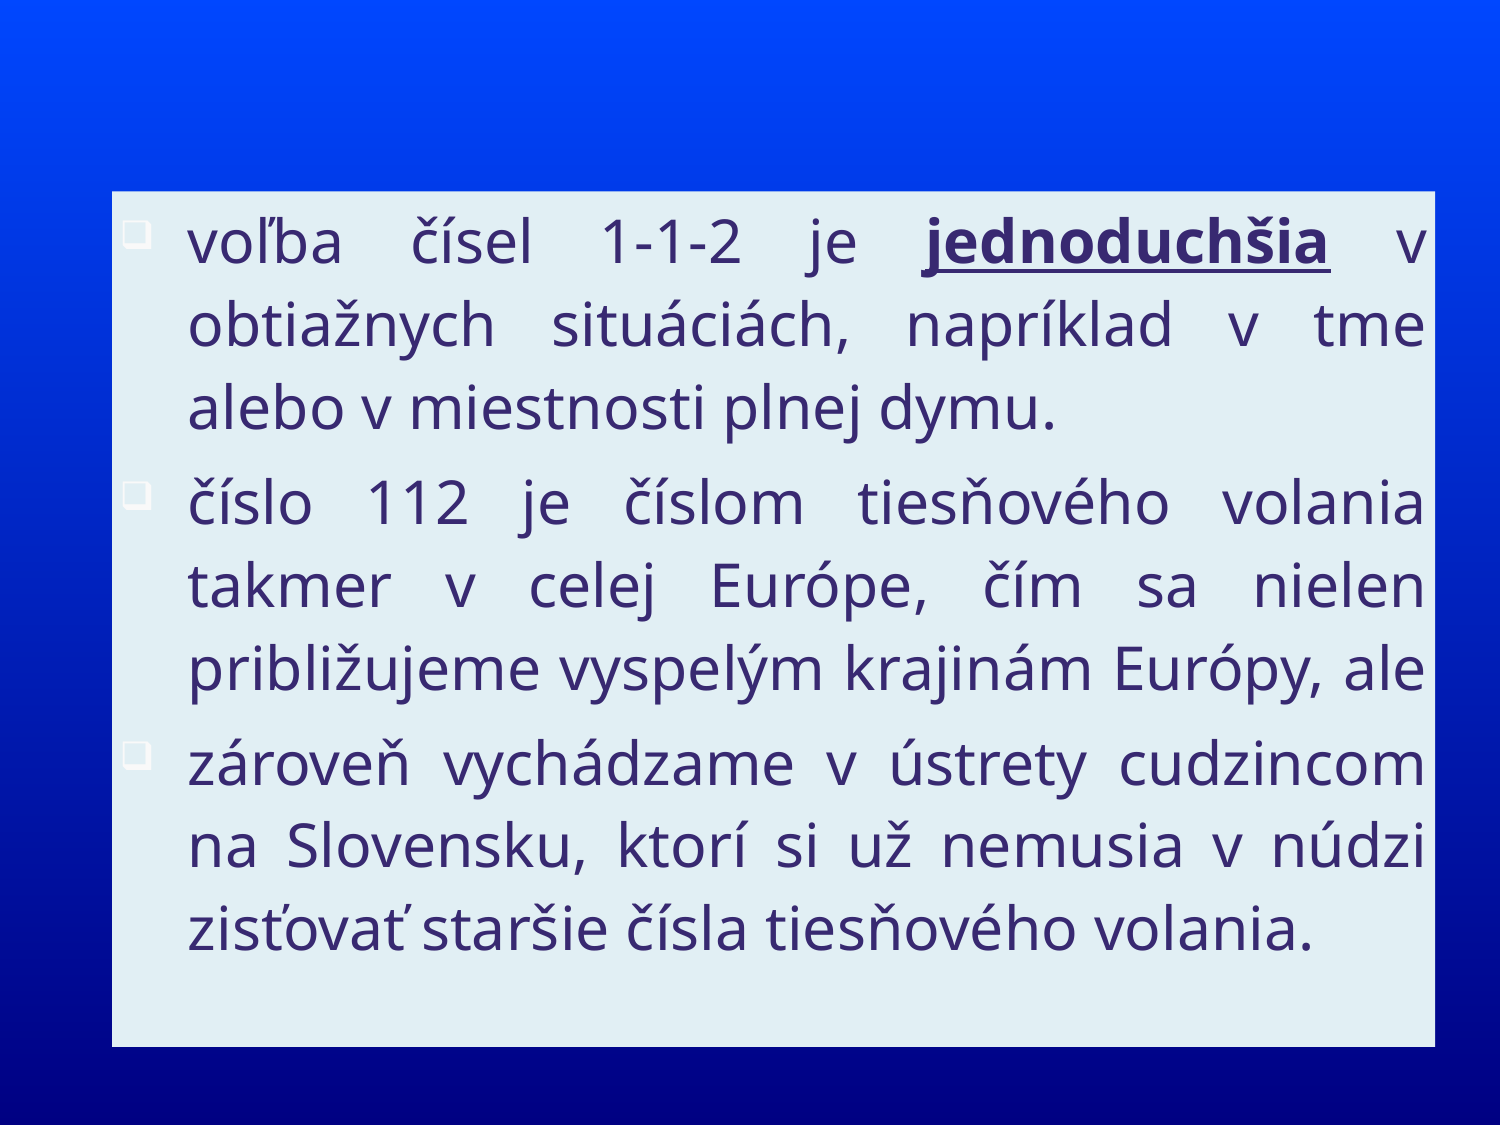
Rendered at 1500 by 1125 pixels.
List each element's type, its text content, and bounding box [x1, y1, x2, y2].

list voľba čísel 1-1-2 je jednoduchšia v obtiažnych situáciách, napríklad v tme alebo v miestnosti plnej dymu. číslo 112 je číslom tiesňového volania takmer v celej Európe, čím sa nielen približujeme vyspelým krajinám Európy, ale zároveň vychádzame v ústrety cudzincom na Slovensku, ktorí si už nemusia v núdzi zisťovať staršie čísla tiesňového volania. [112, 191, 1436, 1047]
